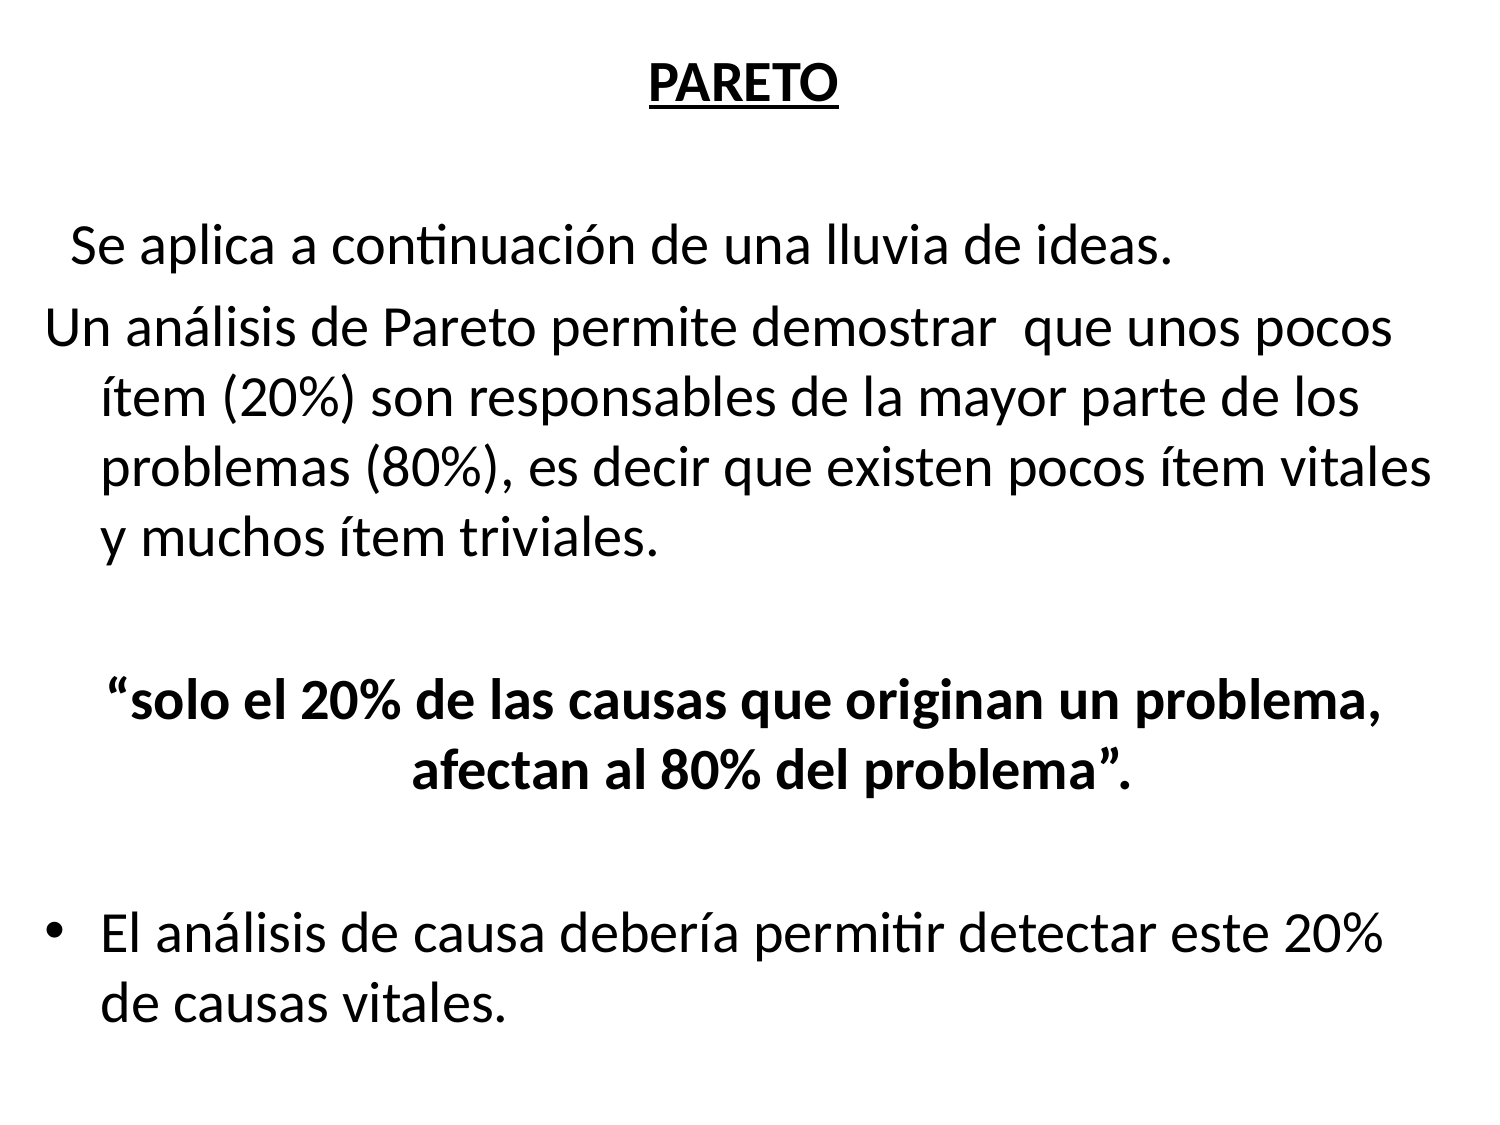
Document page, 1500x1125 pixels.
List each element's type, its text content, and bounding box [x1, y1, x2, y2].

list PARETO Se aplica a continuación de una lluvia de ideas. Un análisis de Pareto permite demostrar que unos pocos ítem (20%) son responsables de la mayor parte de los problemas (80%), es decir que existen pocos ítem vitales y muchos ítem triviales. “solo el 20% de las causas que originan un problema, afectan al 80% del problema”. El análisis de causa debería permitir detectar este 20% de causas vitales. Cuando se tienen datos numéricos resulta más fácil aplicar este método [29, 35, 1459, 711]
